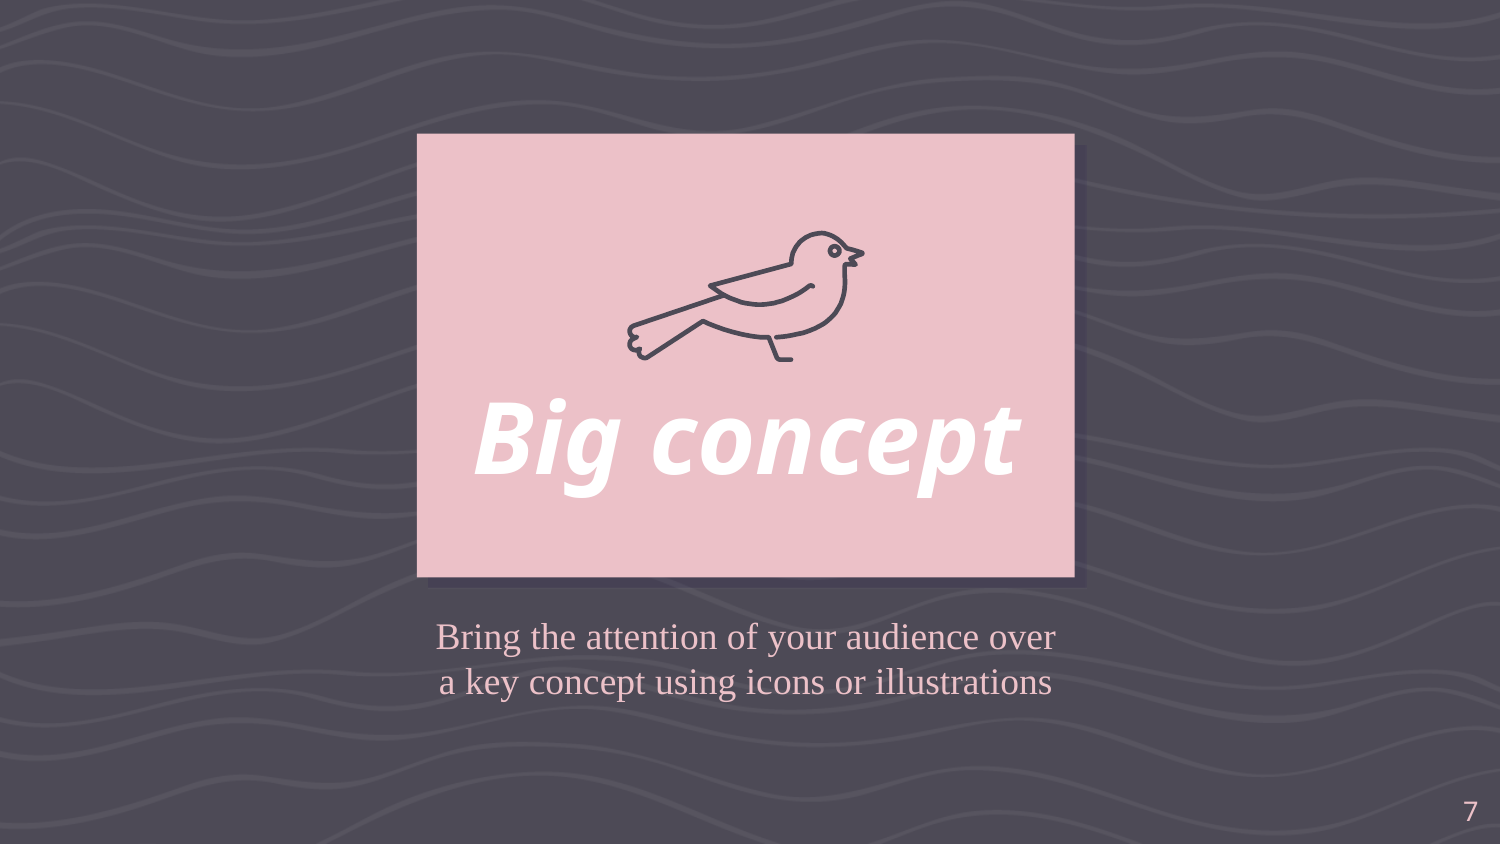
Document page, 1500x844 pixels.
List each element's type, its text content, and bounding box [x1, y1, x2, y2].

slide_number ‹#› [1403, 779, 1494, 844]
title Big concept [416, 359, 1077, 550]
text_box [629, 232, 863, 360]
text_box [416, 550, 1075, 578]
subtitle Bring the attention of your audience over a key concept using icons or illustrations [416, 597, 1076, 726]
text_box [416, 133, 1075, 359]
